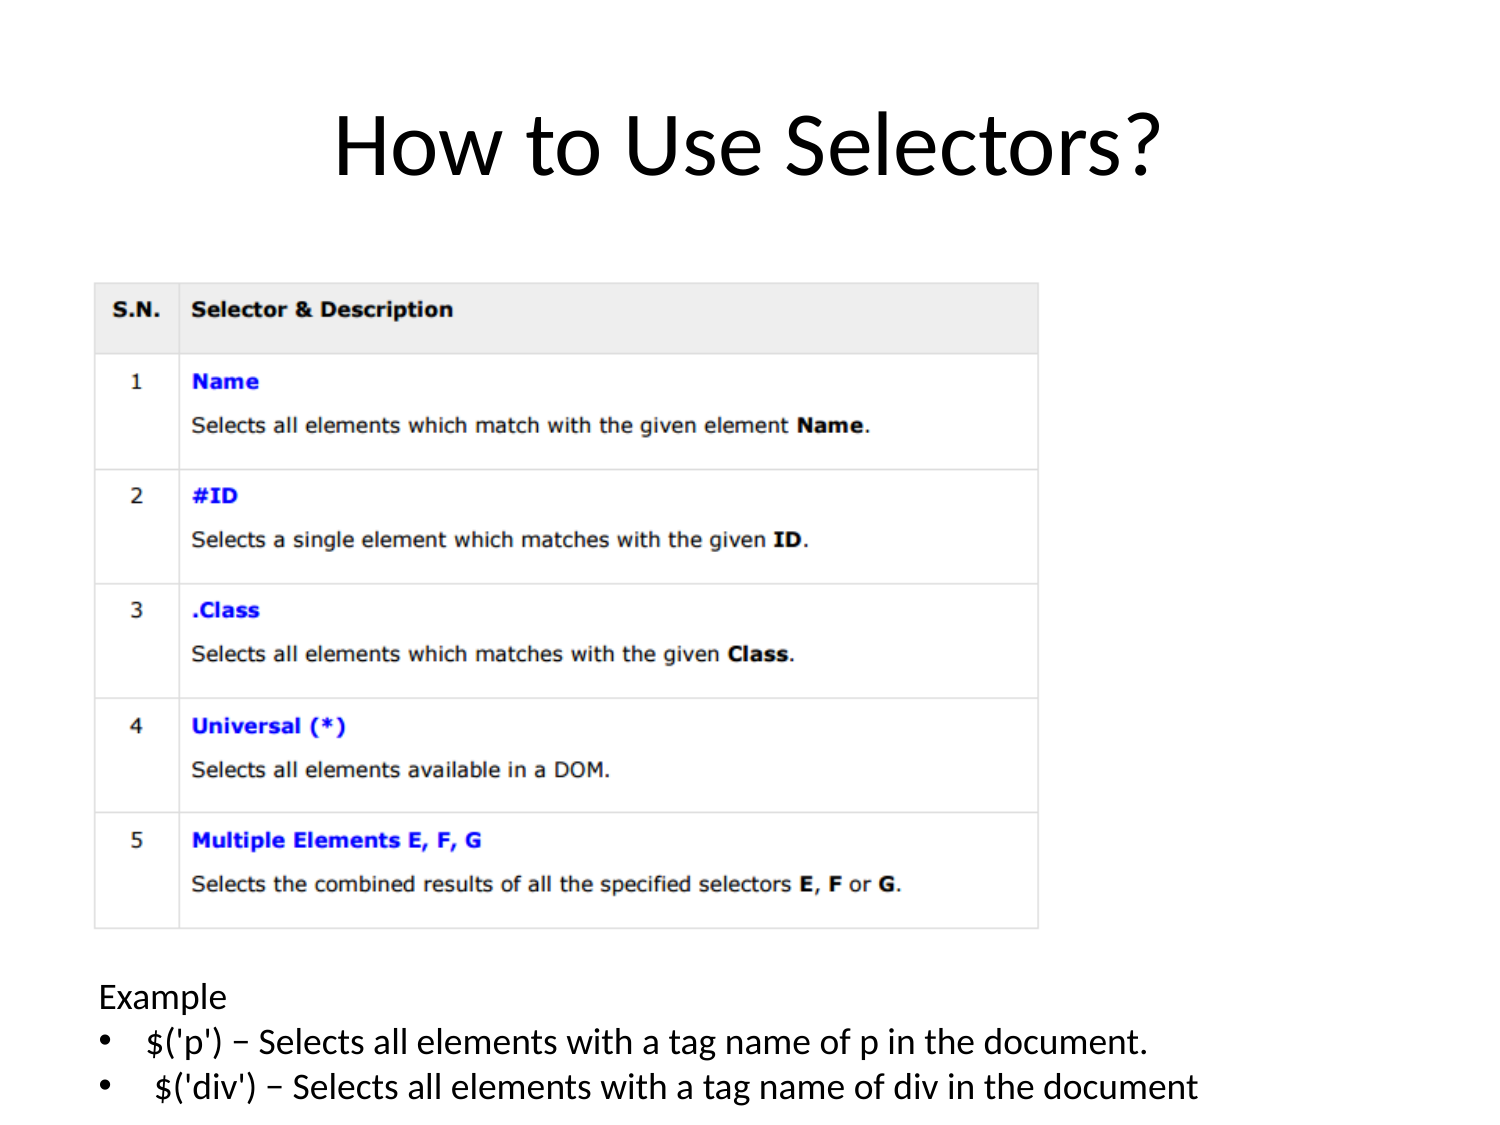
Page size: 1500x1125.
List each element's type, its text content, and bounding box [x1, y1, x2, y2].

title How to Use Selectors? [75, 45, 1425, 233]
text_box Example $('p') − Selects all elements with a tag name of p in the document. $('div') − Selects all elements with a tag name of div in the document [83, 964, 1215, 1115]
picture [88, 278, 1047, 934]
